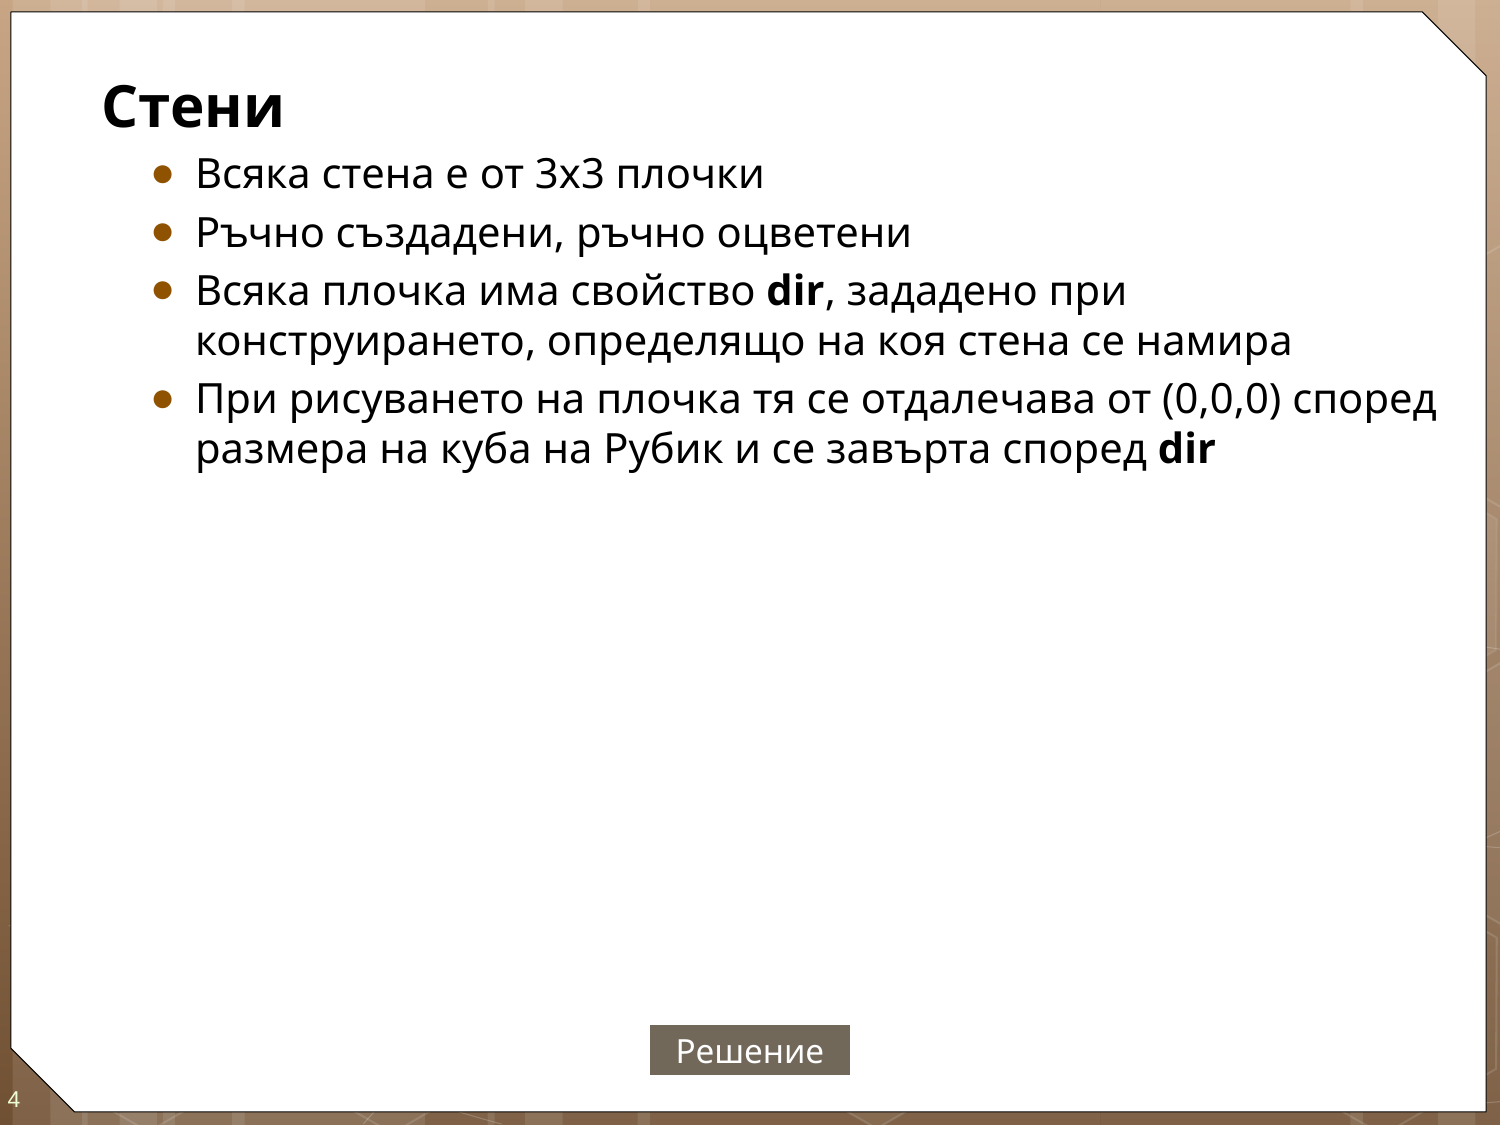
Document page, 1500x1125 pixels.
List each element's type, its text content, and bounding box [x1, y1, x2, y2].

list Стени Всяка стена е от 3х3 плочки Ръчно създадени, ръчно оцветени Всяка плочка има свойство dir, зададено при конструирането, определящо на коя стена се намира При рисуването на плочка тя се отдалечава от (0,0,0) според размера на куба на Рубик и се завърта според dir [75, 61, 1488, 1113]
text_box Решение [649, 1024, 851, 1076]
